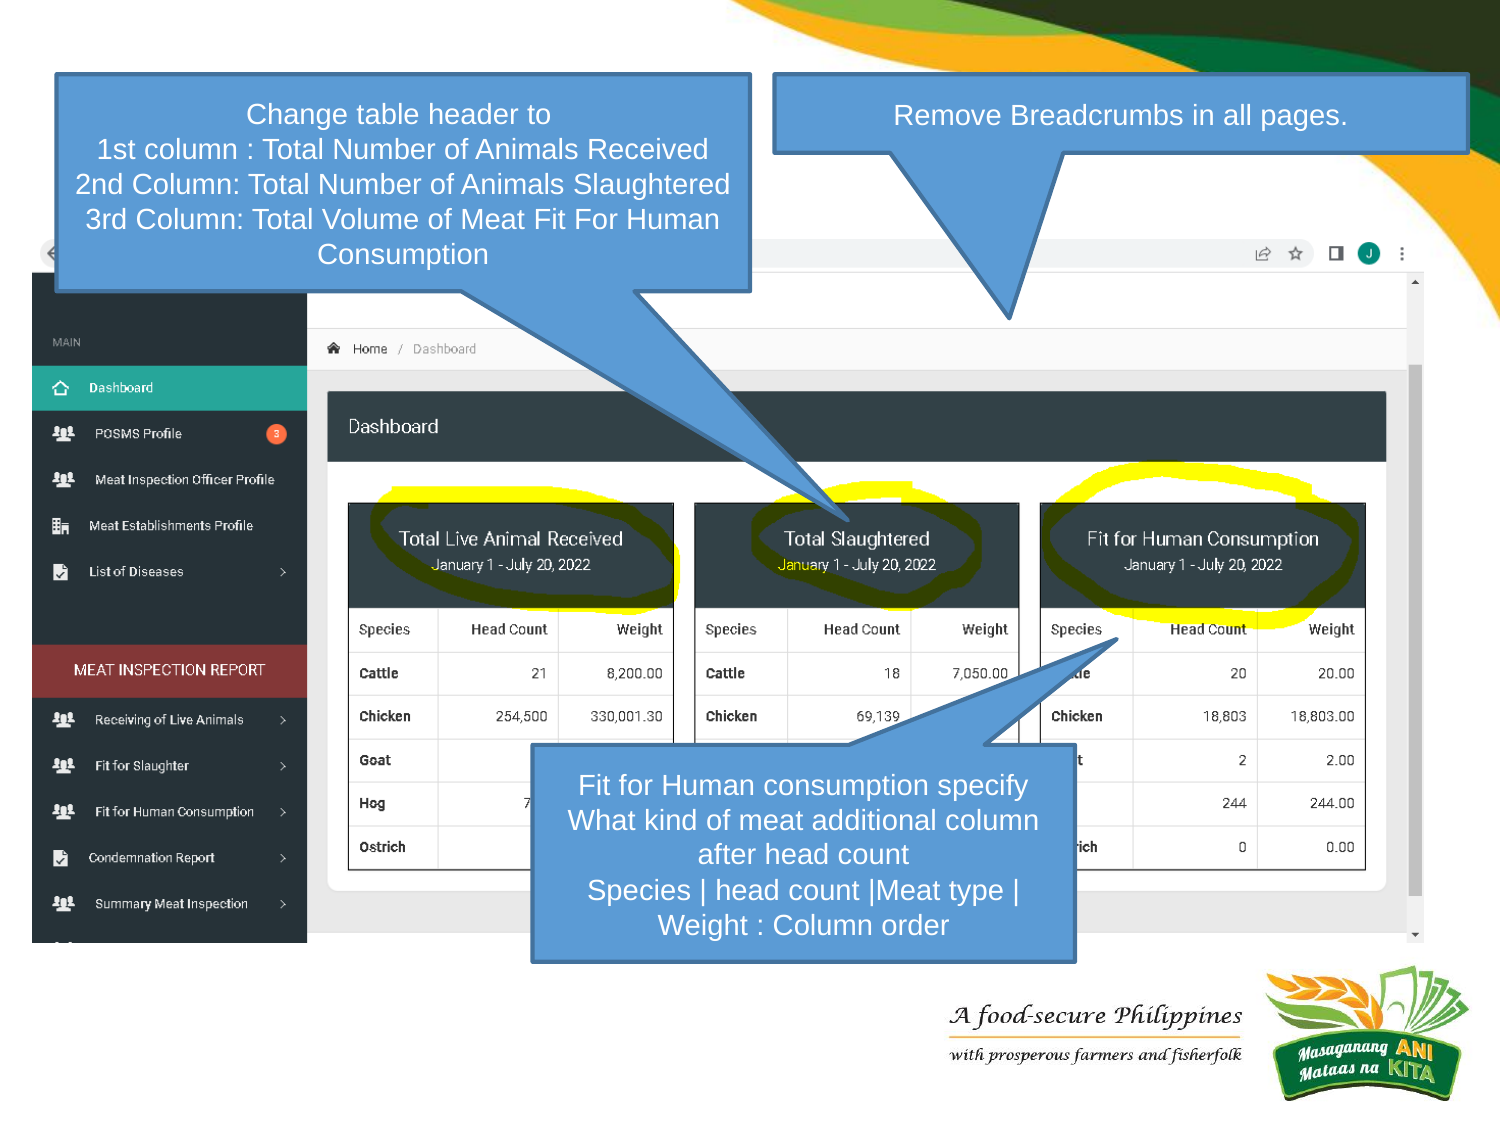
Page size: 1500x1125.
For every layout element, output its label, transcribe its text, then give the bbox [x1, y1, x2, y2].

picture [0, 0, 1500, 1125]
text_box Change table header to 1st column : Total Number of Animals Received 2nd Column: Total Number of Animals Slaughtered 3rd Column: Total Volume of Meat Fit For Human Consumption [54, 72, 753, 235]
text_box Remove Breadcrumbs in all pages. [772, 72, 1471, 235]
text_box Fit for Human consumption specify What kind of meat additional column after head count Species | head count |Meat type | Weight : Column order [530, 952, 1078, 964]
